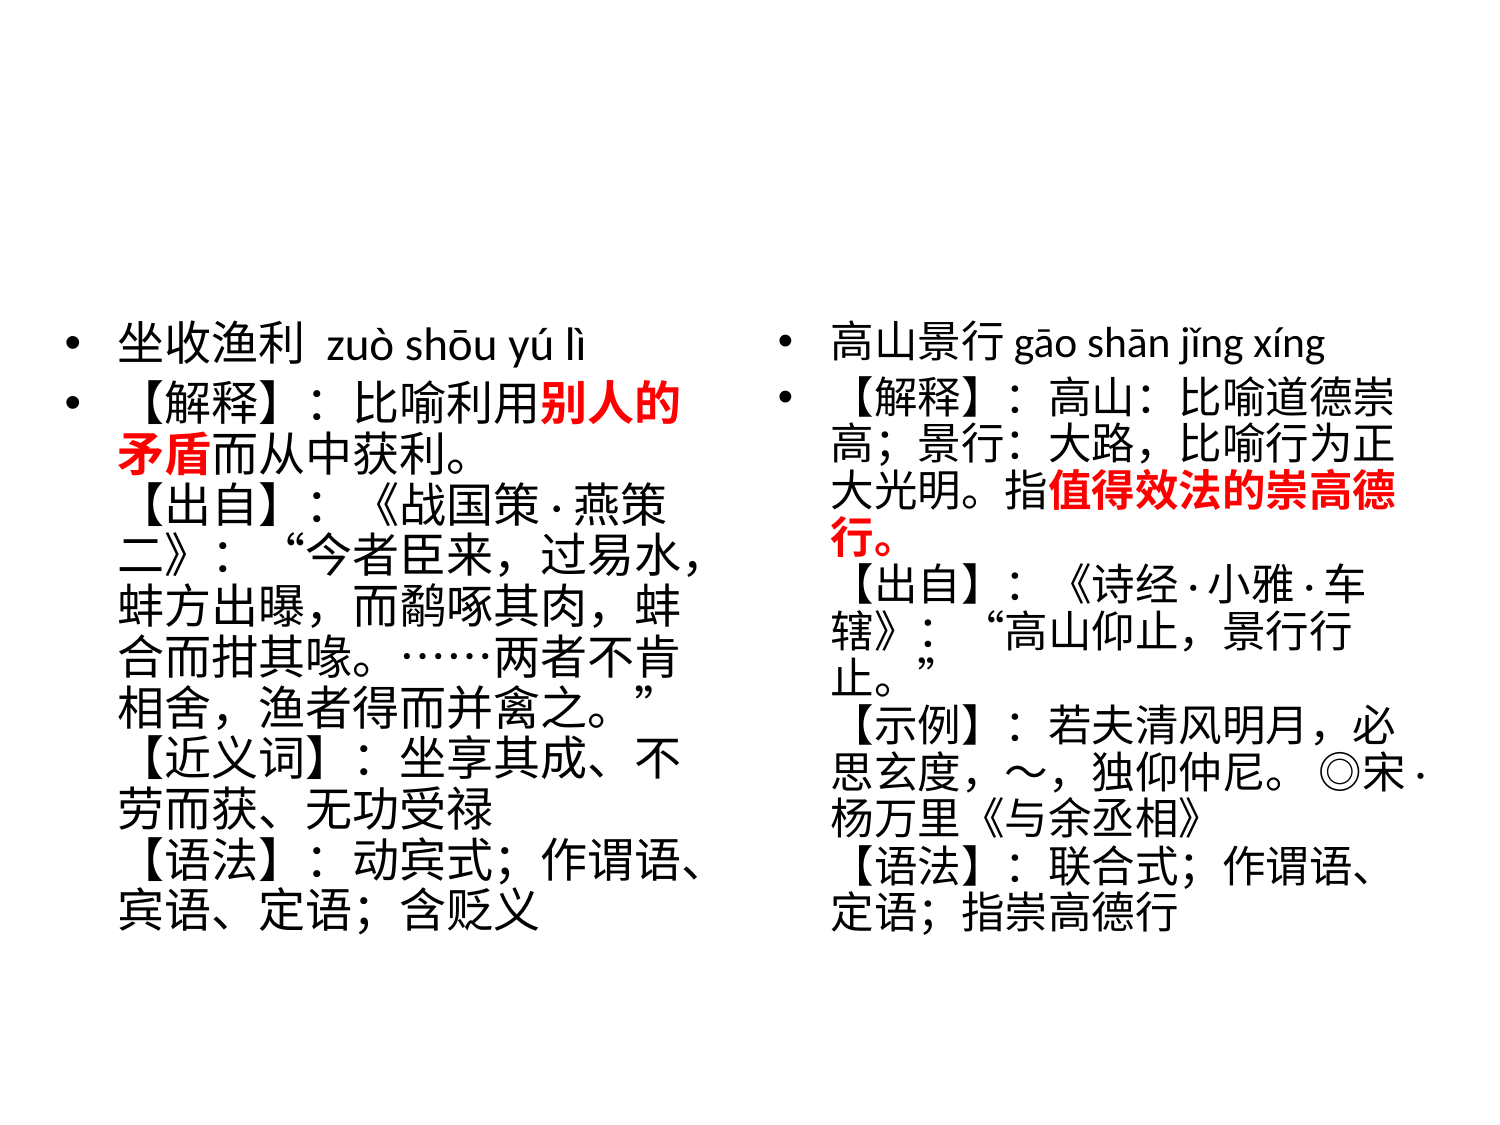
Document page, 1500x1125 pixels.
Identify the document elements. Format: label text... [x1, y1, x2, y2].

list 坐收渔利 zuò shōu yú lì 【解释】：比喻利用别人的矛盾而从中获利。 【出自】：《战国策·燕策二》：“今者臣来，过易水，蚌方出曝，而鹬啄其肉，蚌合而拑其喙。……两者不肯相舍，渔者得而并禽之。” 【近义词】：坐享其成、不劳而获、无功受禄 【语法】：动宾式；作谓语、宾语、定语；含贬义 [49, 312, 737, 1001]
list 高山景行gāo shān jǐng xíng 【解释】：高山：比喻道德崇高；景行：大路，比喻行为正大光明。指值得效法的崇高德行。 【出自】：《诗经·小雅·车辖》：“高山仰止，景行行止。” 【示例】：若夫清风明月，必思玄度，～，独仰仲尼。 ◎宋·杨万里《与余丞相》 【语法】：联合式；作谓语、定语；指崇高德行 [762, 312, 1451, 1001]
